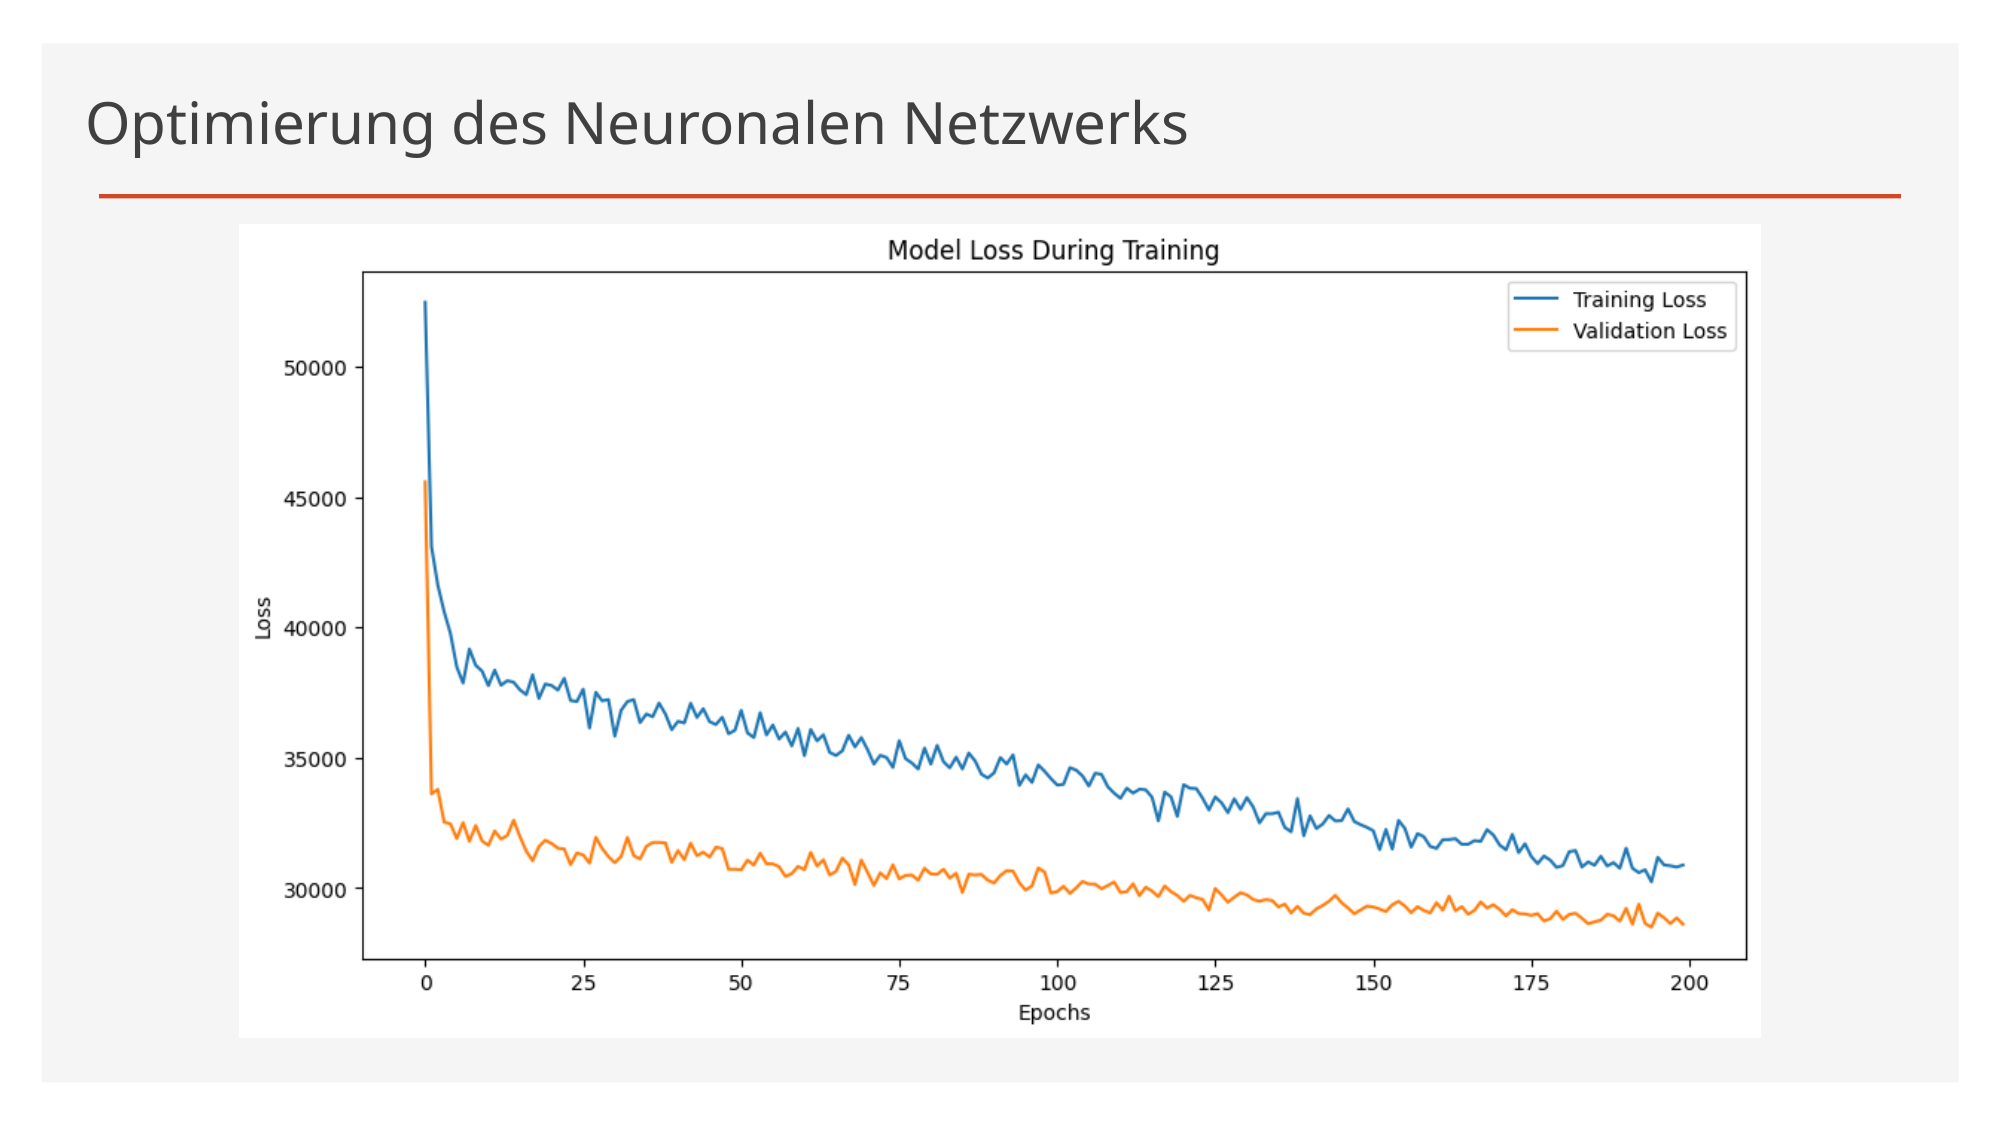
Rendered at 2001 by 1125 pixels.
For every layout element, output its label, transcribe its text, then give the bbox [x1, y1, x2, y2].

picture [239, 224, 1761, 1038]
title Optimierung des Neuronalen Netzwerks [85, 73, 1214, 179]
